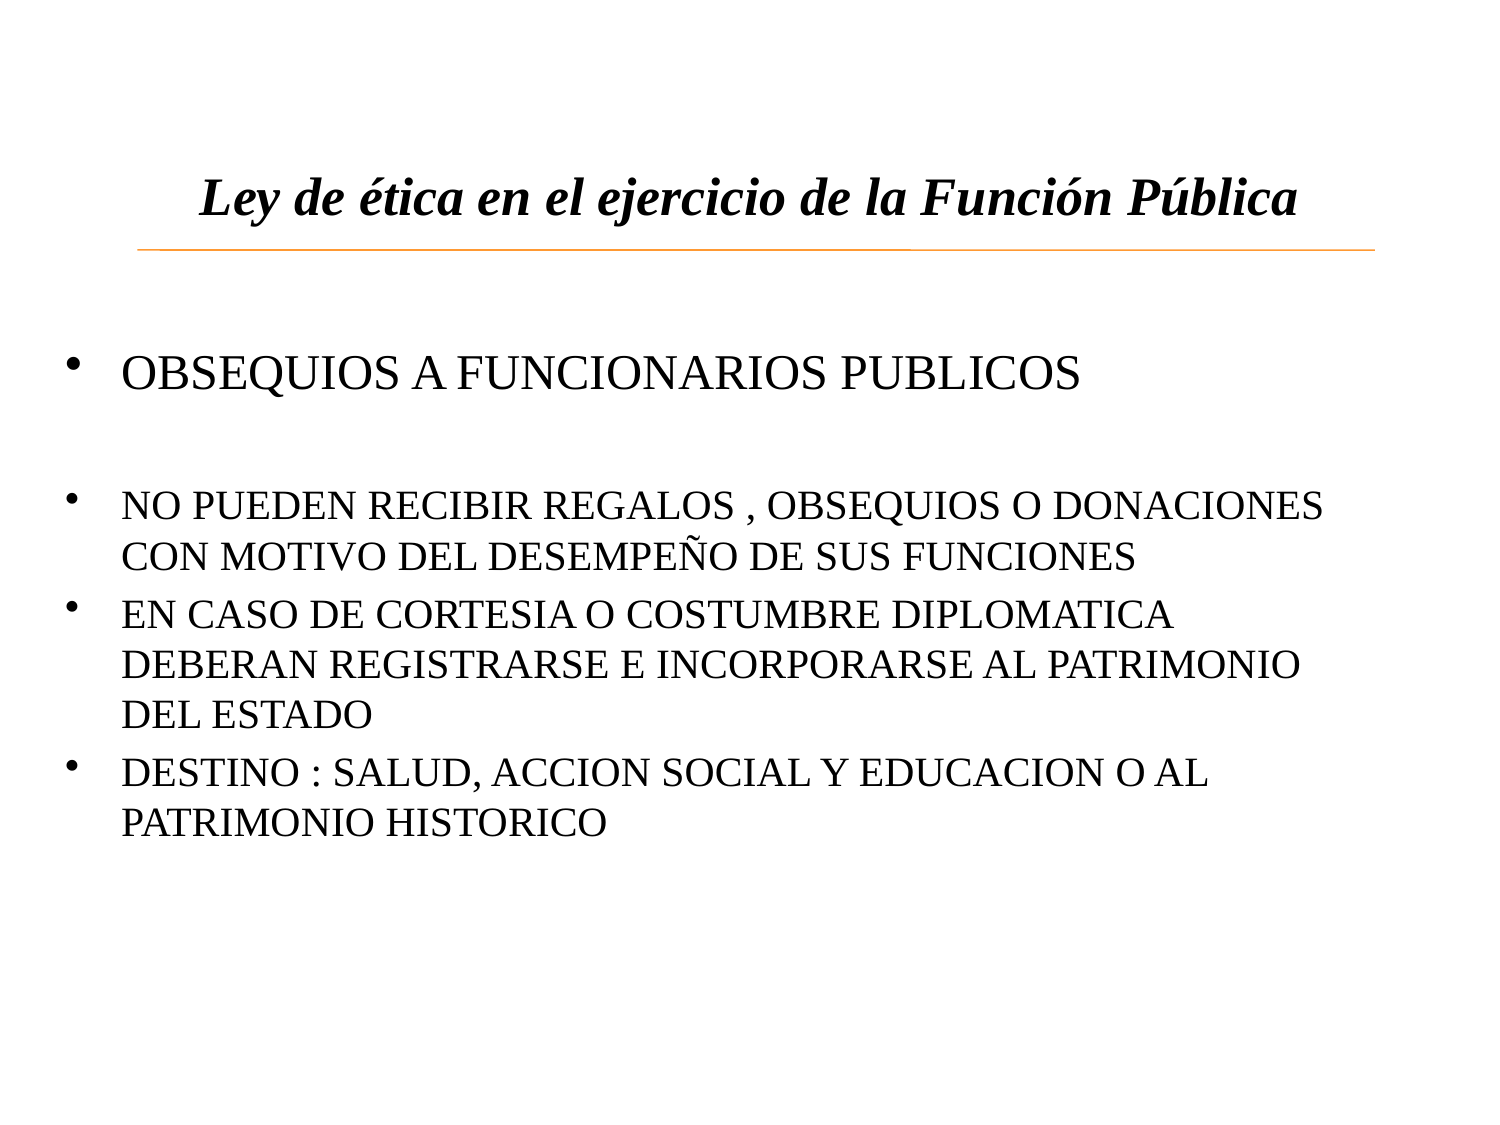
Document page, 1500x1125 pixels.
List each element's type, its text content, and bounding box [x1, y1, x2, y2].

title Ley de ética en el ejercicio de la Función Pública [112, 99, 1388, 262]
list OBSEQUIOS A FUNCIONARIOS PUBLICOS NO PUEDEN RECIBIR REGALOS , OBSEQUIOS O DONACIONES CON MOTIVO DEL DESEMPEÑO DE SUS FUNCIONES EN CASO DE CORTESIA O COSTUMBRE DIPLOMATICA DEBERAN REGISTRARSE E INCORPORARSE AL PATRIMONIO DEL ESTADO DESTINO : SALUD, ACCION SOCIAL Y EDUCACION O AL PATRIMONIO HISTORICO [49, 262, 1388, 938]
